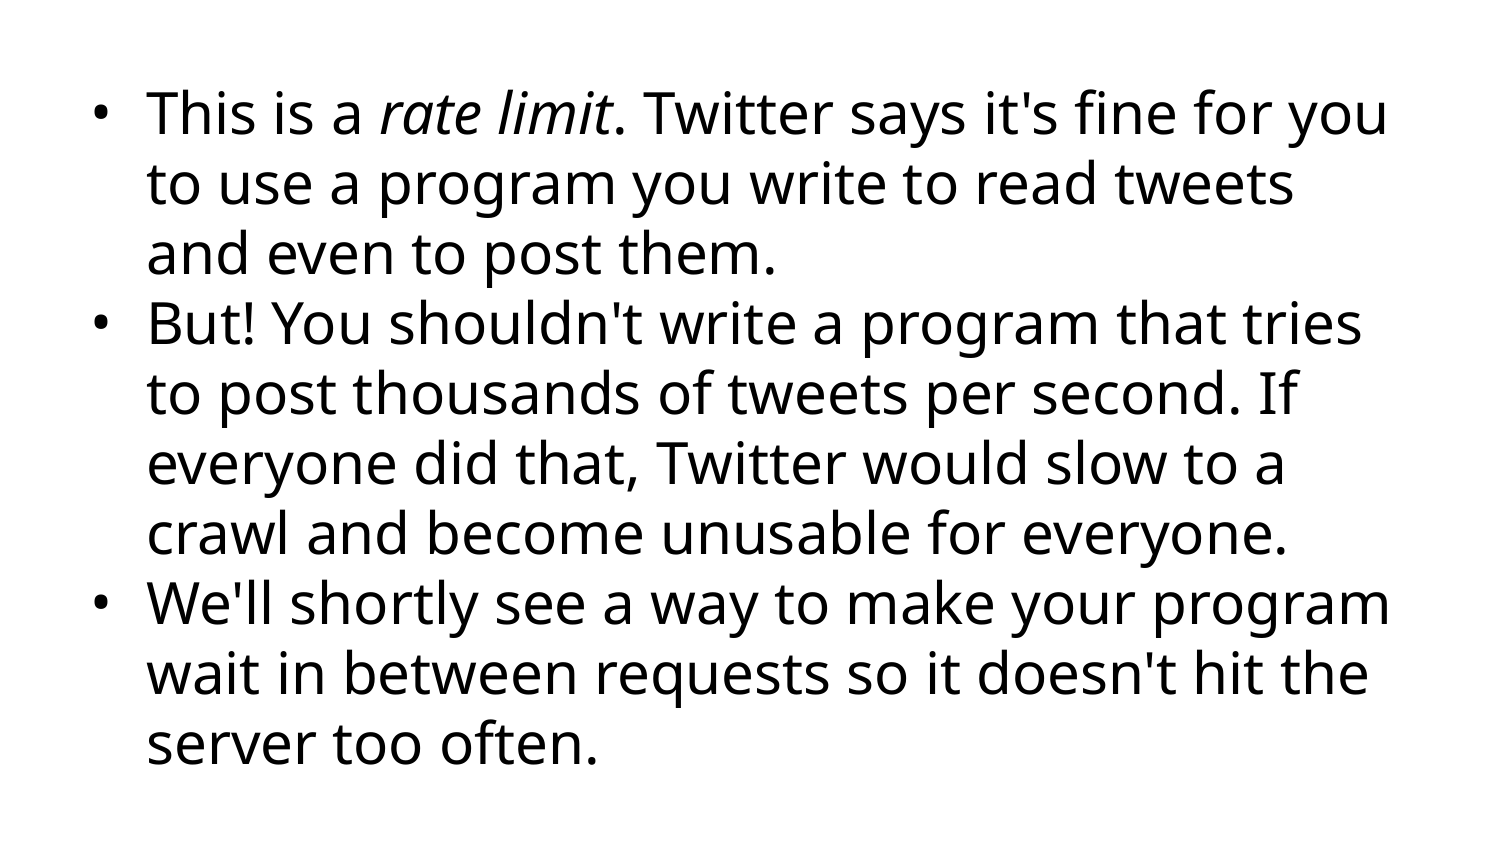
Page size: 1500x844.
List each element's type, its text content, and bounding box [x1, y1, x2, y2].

list This is a rate limit. Twitter says it's fine for you to use a program you write to read tweets and even to post them. But! You shouldn't write a program that tries to post thousands of tweets per second. If everyone did that, Twitter would slow to a crawl and become unusable for everyone. We'll shortly see a way to make your program wait in between requests so it doesn't hit the server too often. [75, 68, 1425, 754]
